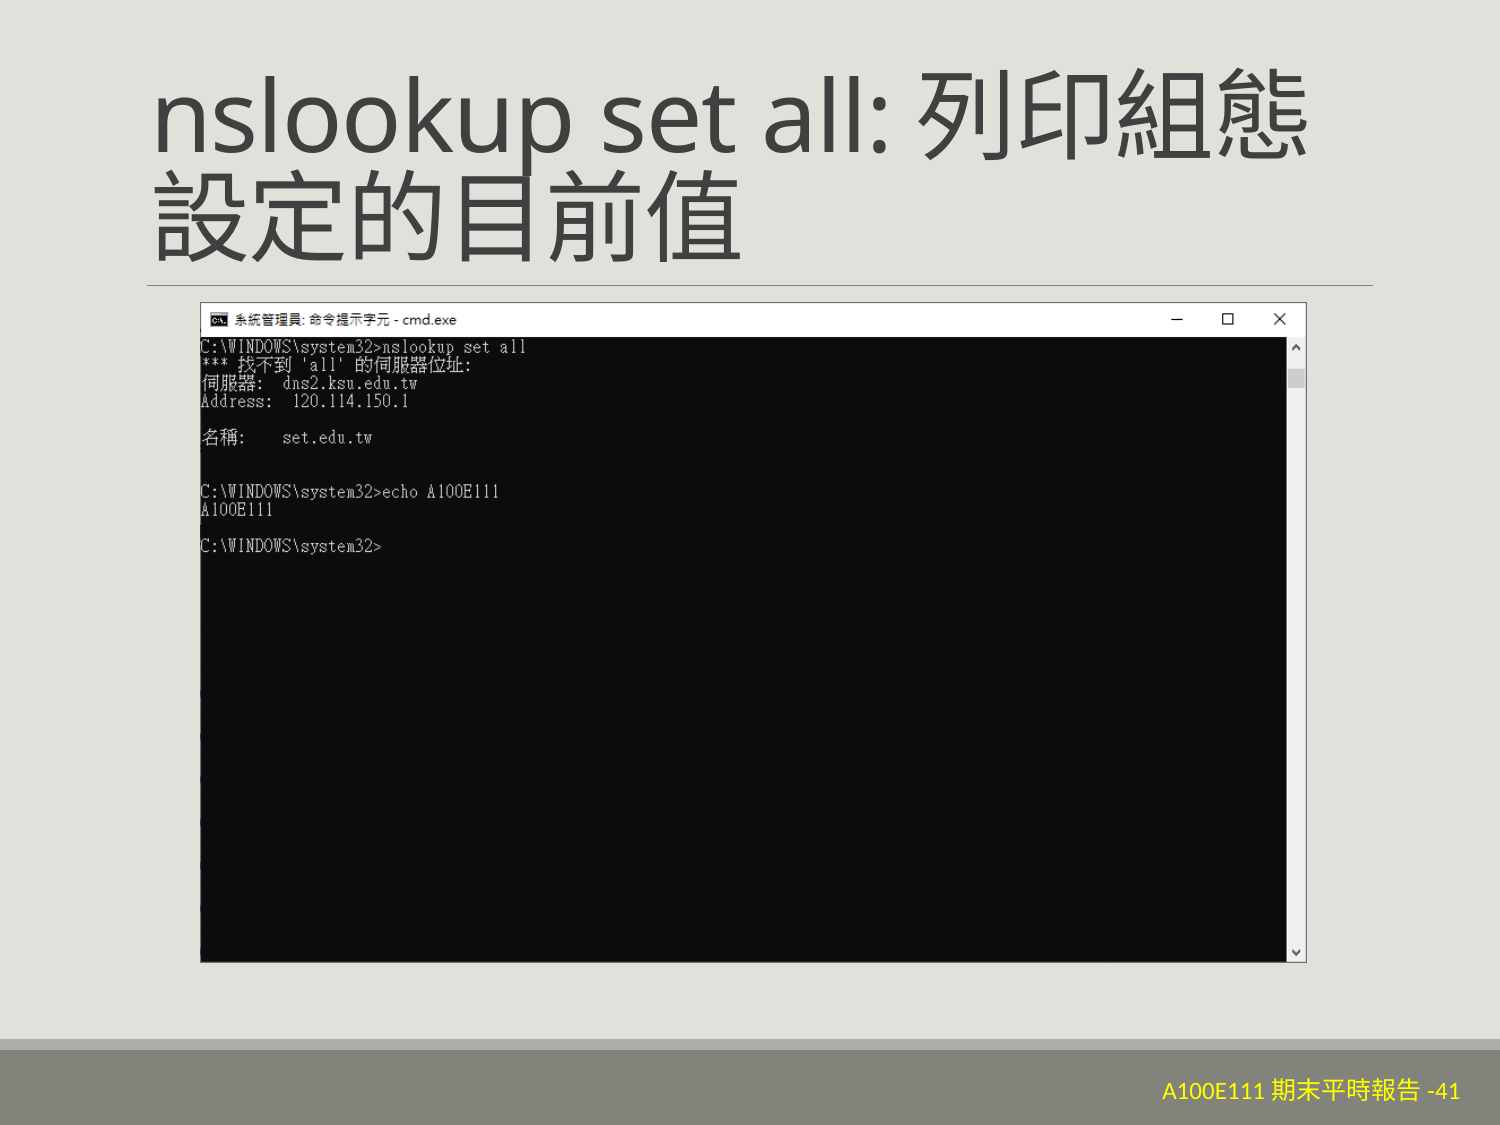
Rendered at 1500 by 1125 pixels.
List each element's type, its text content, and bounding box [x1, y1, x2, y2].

title nslookup set all:列印組態設定的目前值 [135, 44, 1373, 283]
slide_number A100E111期末平時報告-41 [1095, 1059, 1476, 1120]
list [199, 302, 1308, 964]
